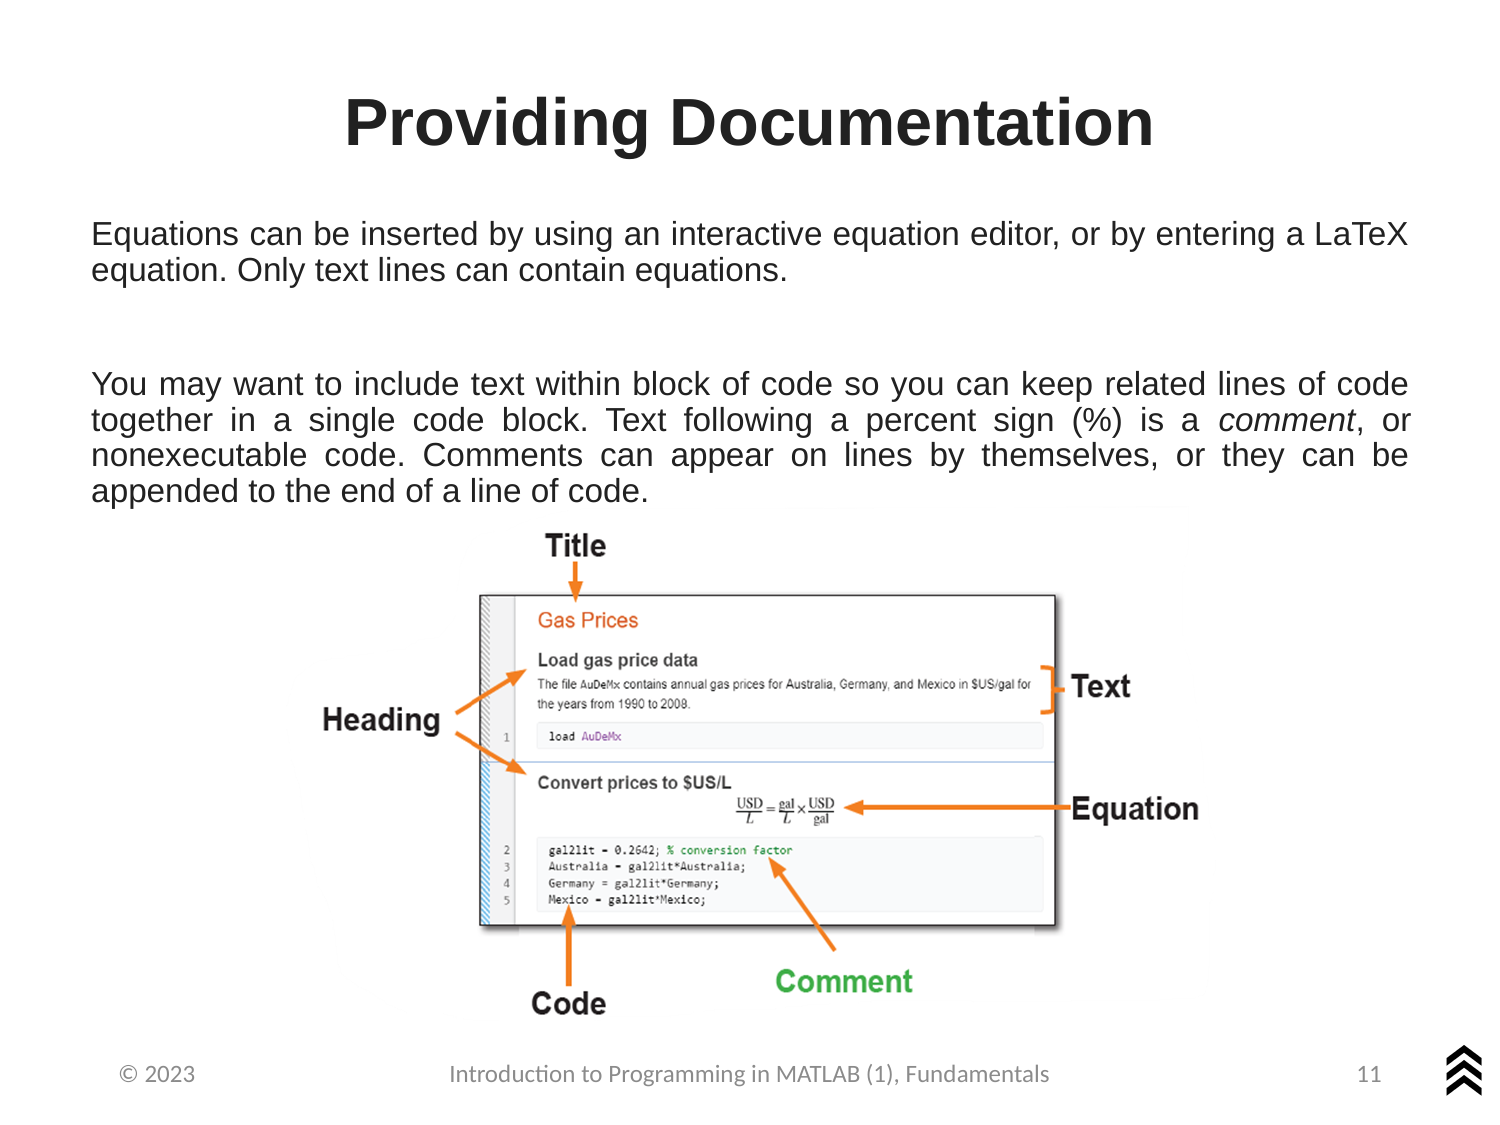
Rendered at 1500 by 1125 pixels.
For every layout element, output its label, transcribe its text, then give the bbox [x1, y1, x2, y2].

slide_number © 2023 [103, 1042, 279, 1103]
picture [1434, 1040, 1494, 1100]
slide_number 11 [1059, 1042, 1397, 1103]
picture [286, 506, 1216, 1021]
title Providing Documentation [103, 59, 1397, 188]
list Equations can be inserted by using an interactive equation editor, or by entering a LaTeX equation. Only text lines can contain equations. You may want to include text within block of code so you can keep related lines of code together in a single code block. Text following a percent sign (%) is a comment, or nonexecutable code. Comments can appear on lines by themselves, or they can be appended to the end of a line of code. [76, 209, 1427, 1048]
footer Introduction to Programming in MATLAB (1), Fundamentals [279, 1042, 1059, 1103]
